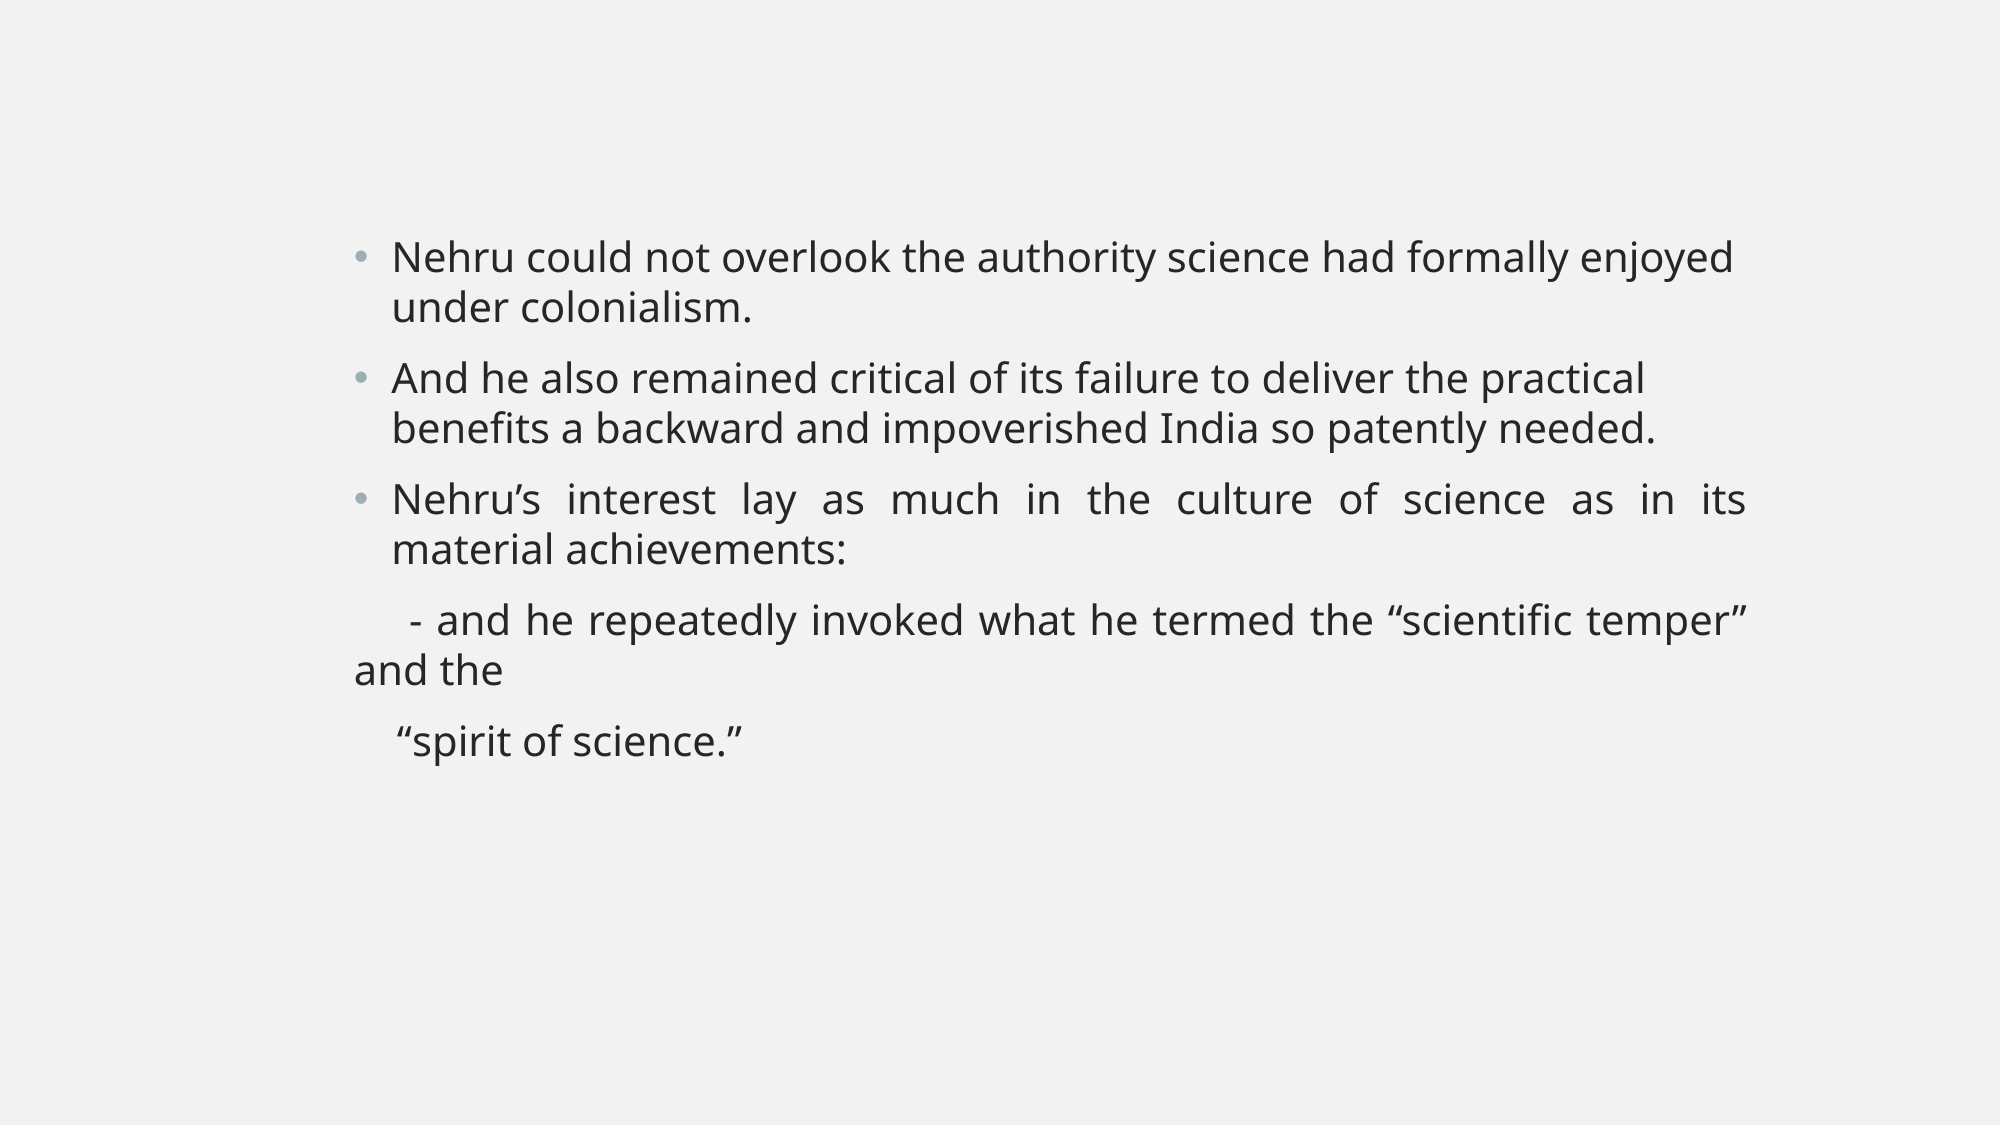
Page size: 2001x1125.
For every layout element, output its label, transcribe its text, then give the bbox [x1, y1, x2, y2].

list Nehru could not overlook the authority science had formally enjoyed under colonialism. And he also remained critical of its failure to deliver the practical benefits a backward and impoverished India so patently needed. Nehru’s interest lay as much in the culture of science as in its material achievements: - and he repeatedly invoked what he termed the “scientific temper” and the “spirit of science.” [339, 223, 1763, 942]
